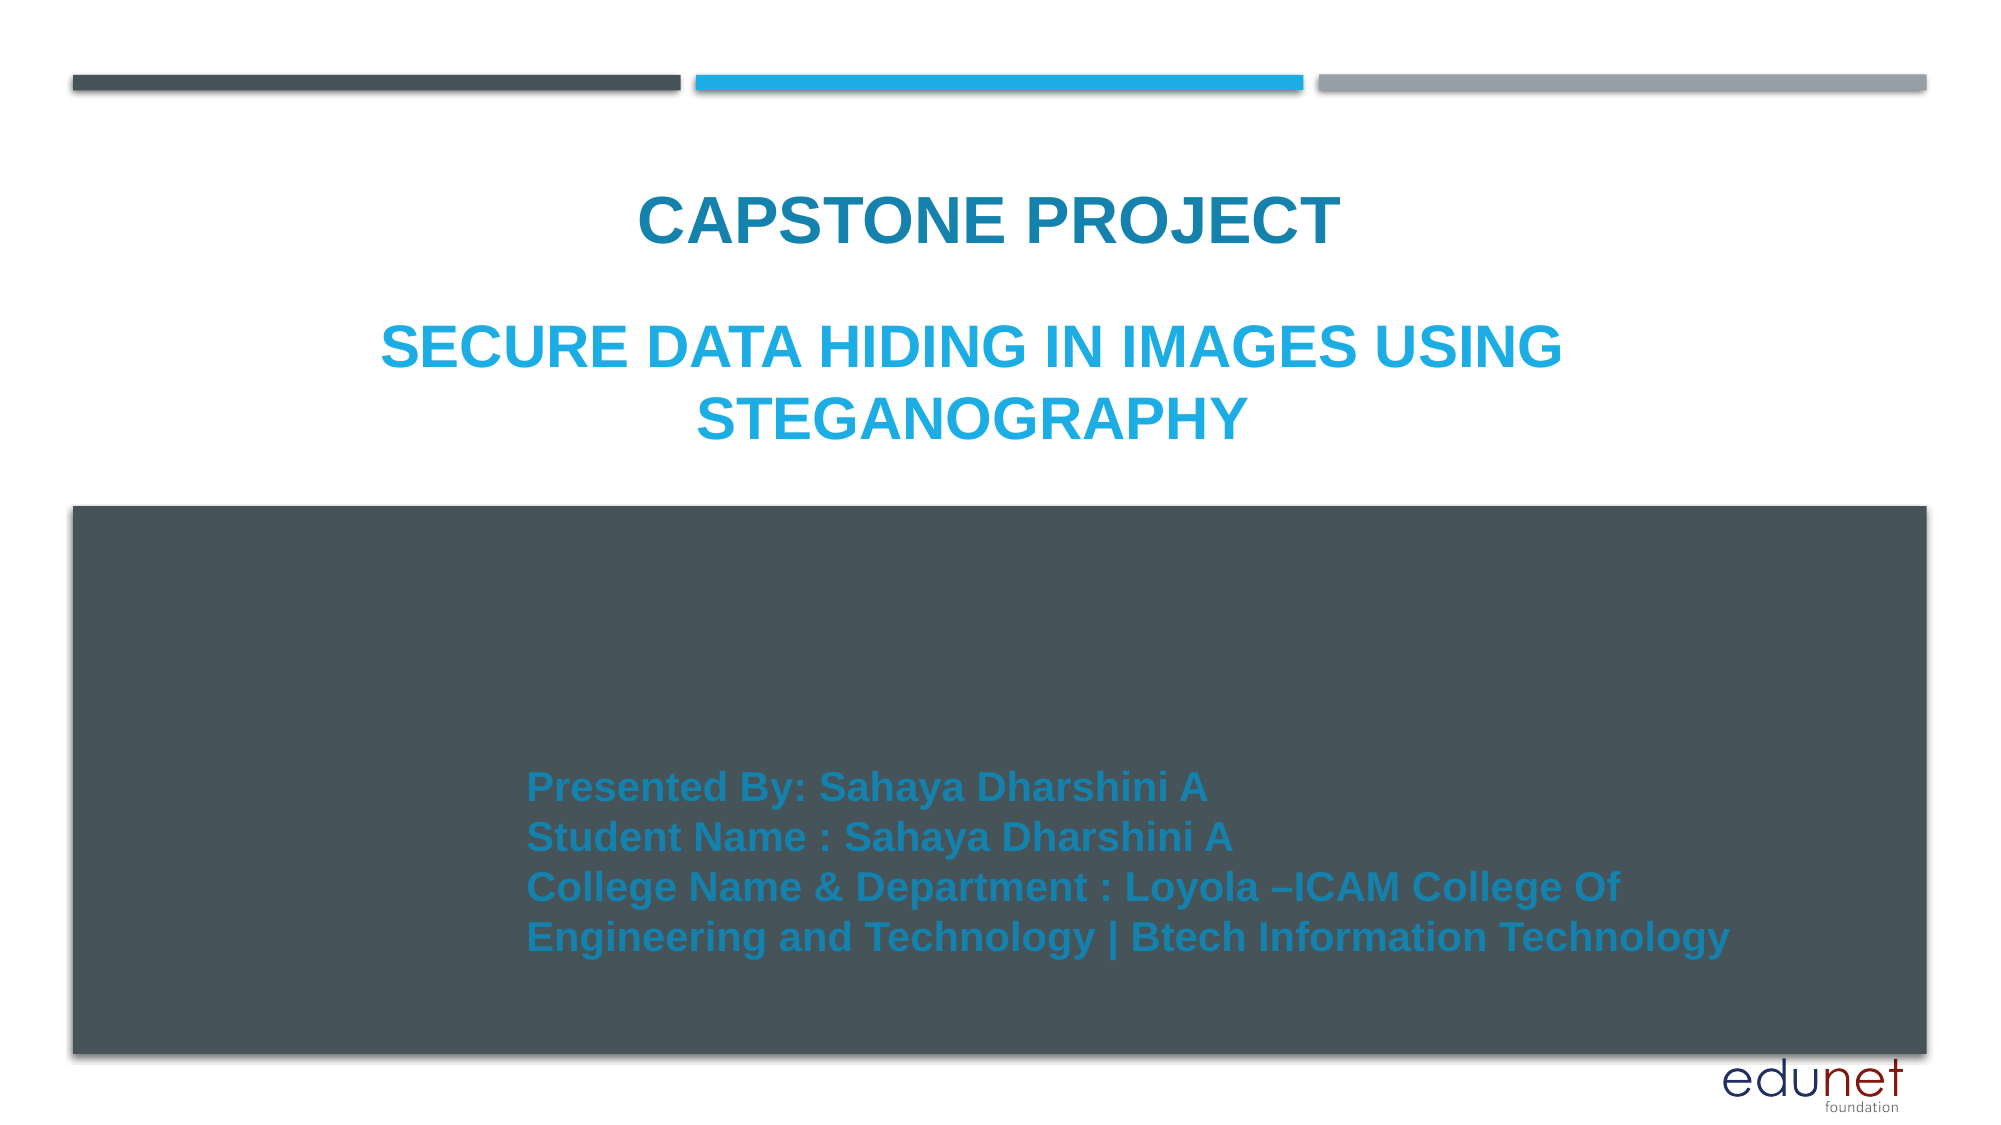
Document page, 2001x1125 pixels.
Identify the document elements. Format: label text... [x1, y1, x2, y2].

title secure data hiding in images using steganography [222, 298, 1723, 460]
picture [1719, 1056, 1905, 1116]
text_box CAPSTONE PROJECT [0, 169, 2000, 265]
text_box Presented By: Sahaya Dharshini A Student Name : Sahaya Dharshini A College Name & Department : Loyola –ICAM College Of Engineering and Technology | Btech Information Technology [511, 752, 1821, 1018]
